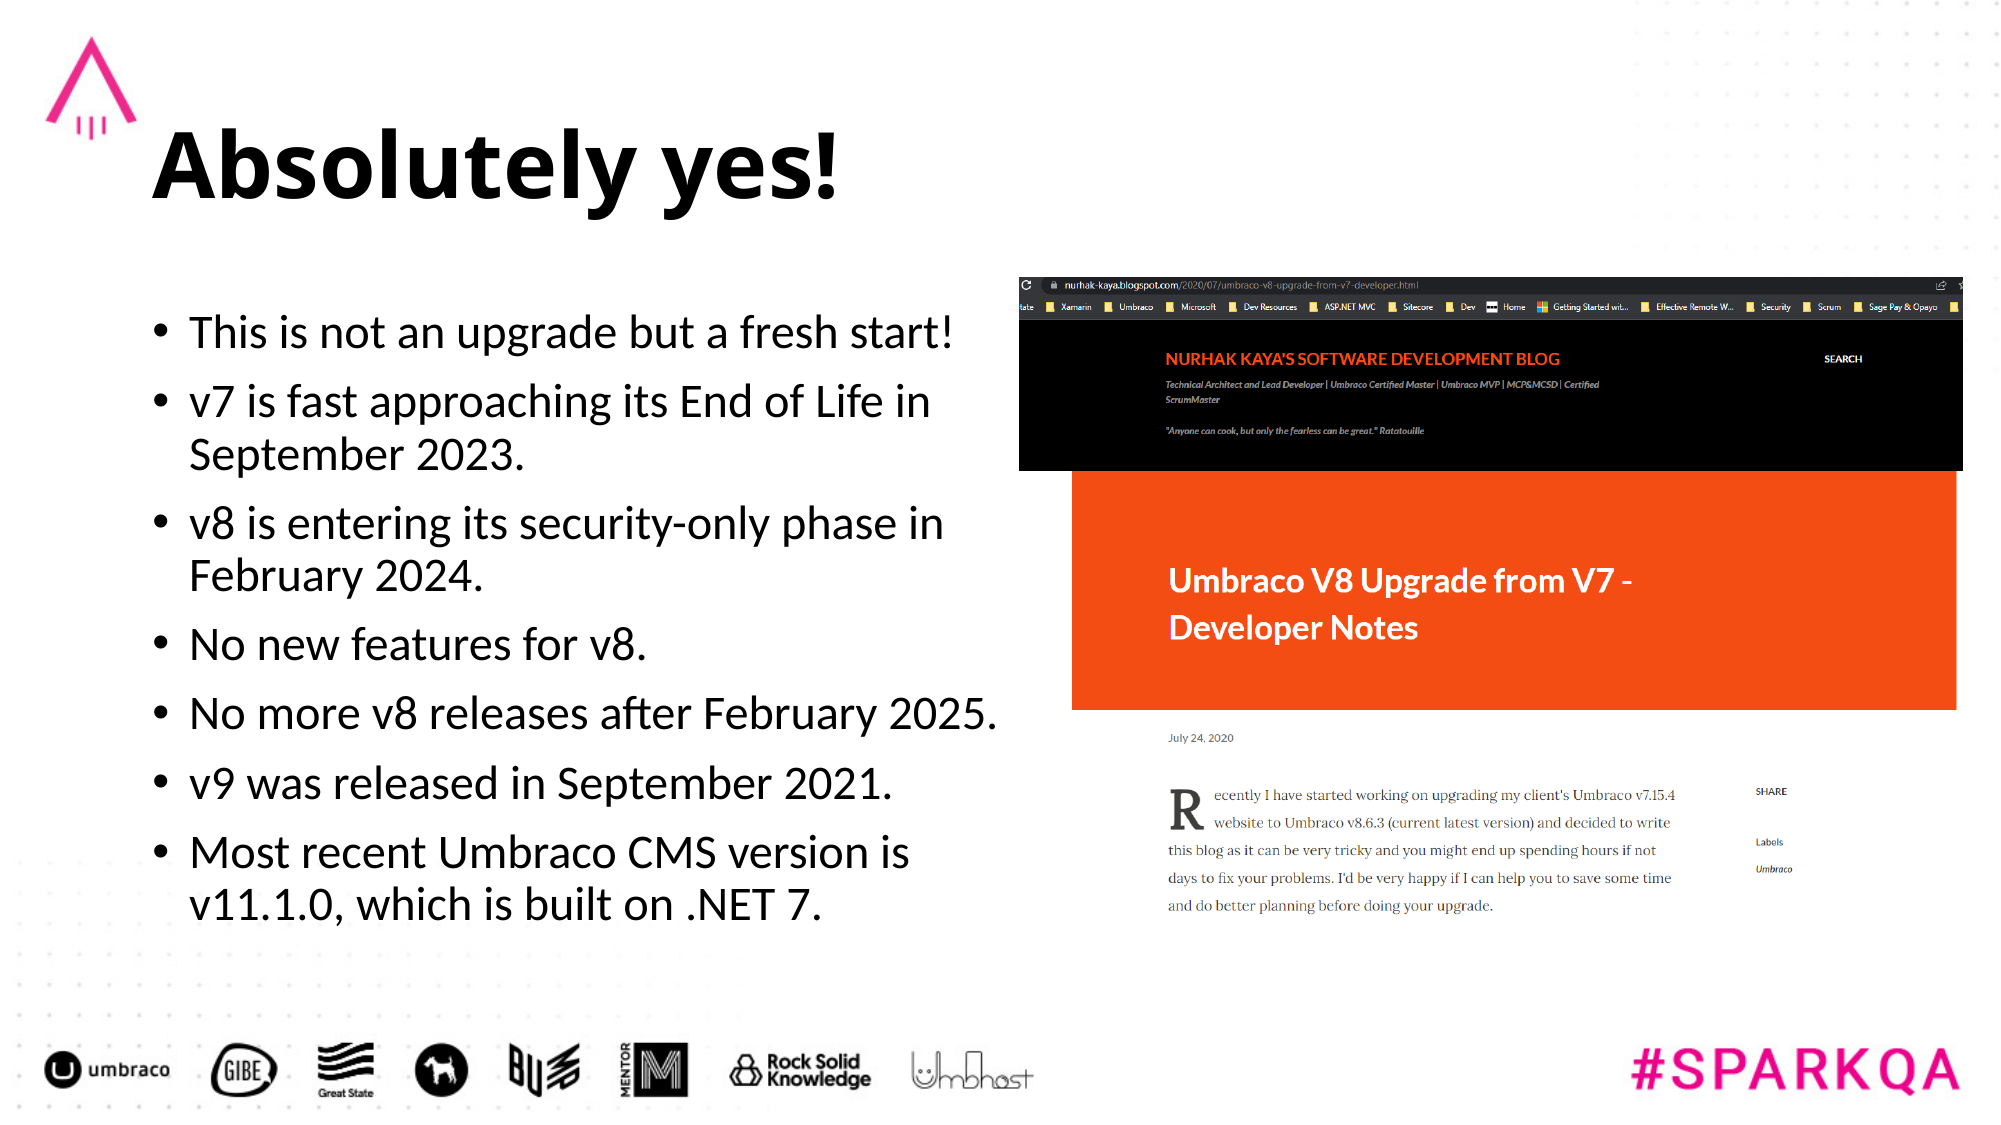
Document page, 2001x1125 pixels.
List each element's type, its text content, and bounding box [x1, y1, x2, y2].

list This is not an upgrade but a fresh start! v7 is fast approaching its End of Life in September 2023. v8 is entering its security-only phase in February 2024. No new features for v8. No more v8 releases after February 2025. v9 was released in September 2021. Most recent Umbraco CMS version is v11.1.0, which is built on .NET 7. [137, 299, 1020, 957]
picture [0, 0, 2001, 1125]
title Absolutely yes! [137, 59, 1863, 278]
